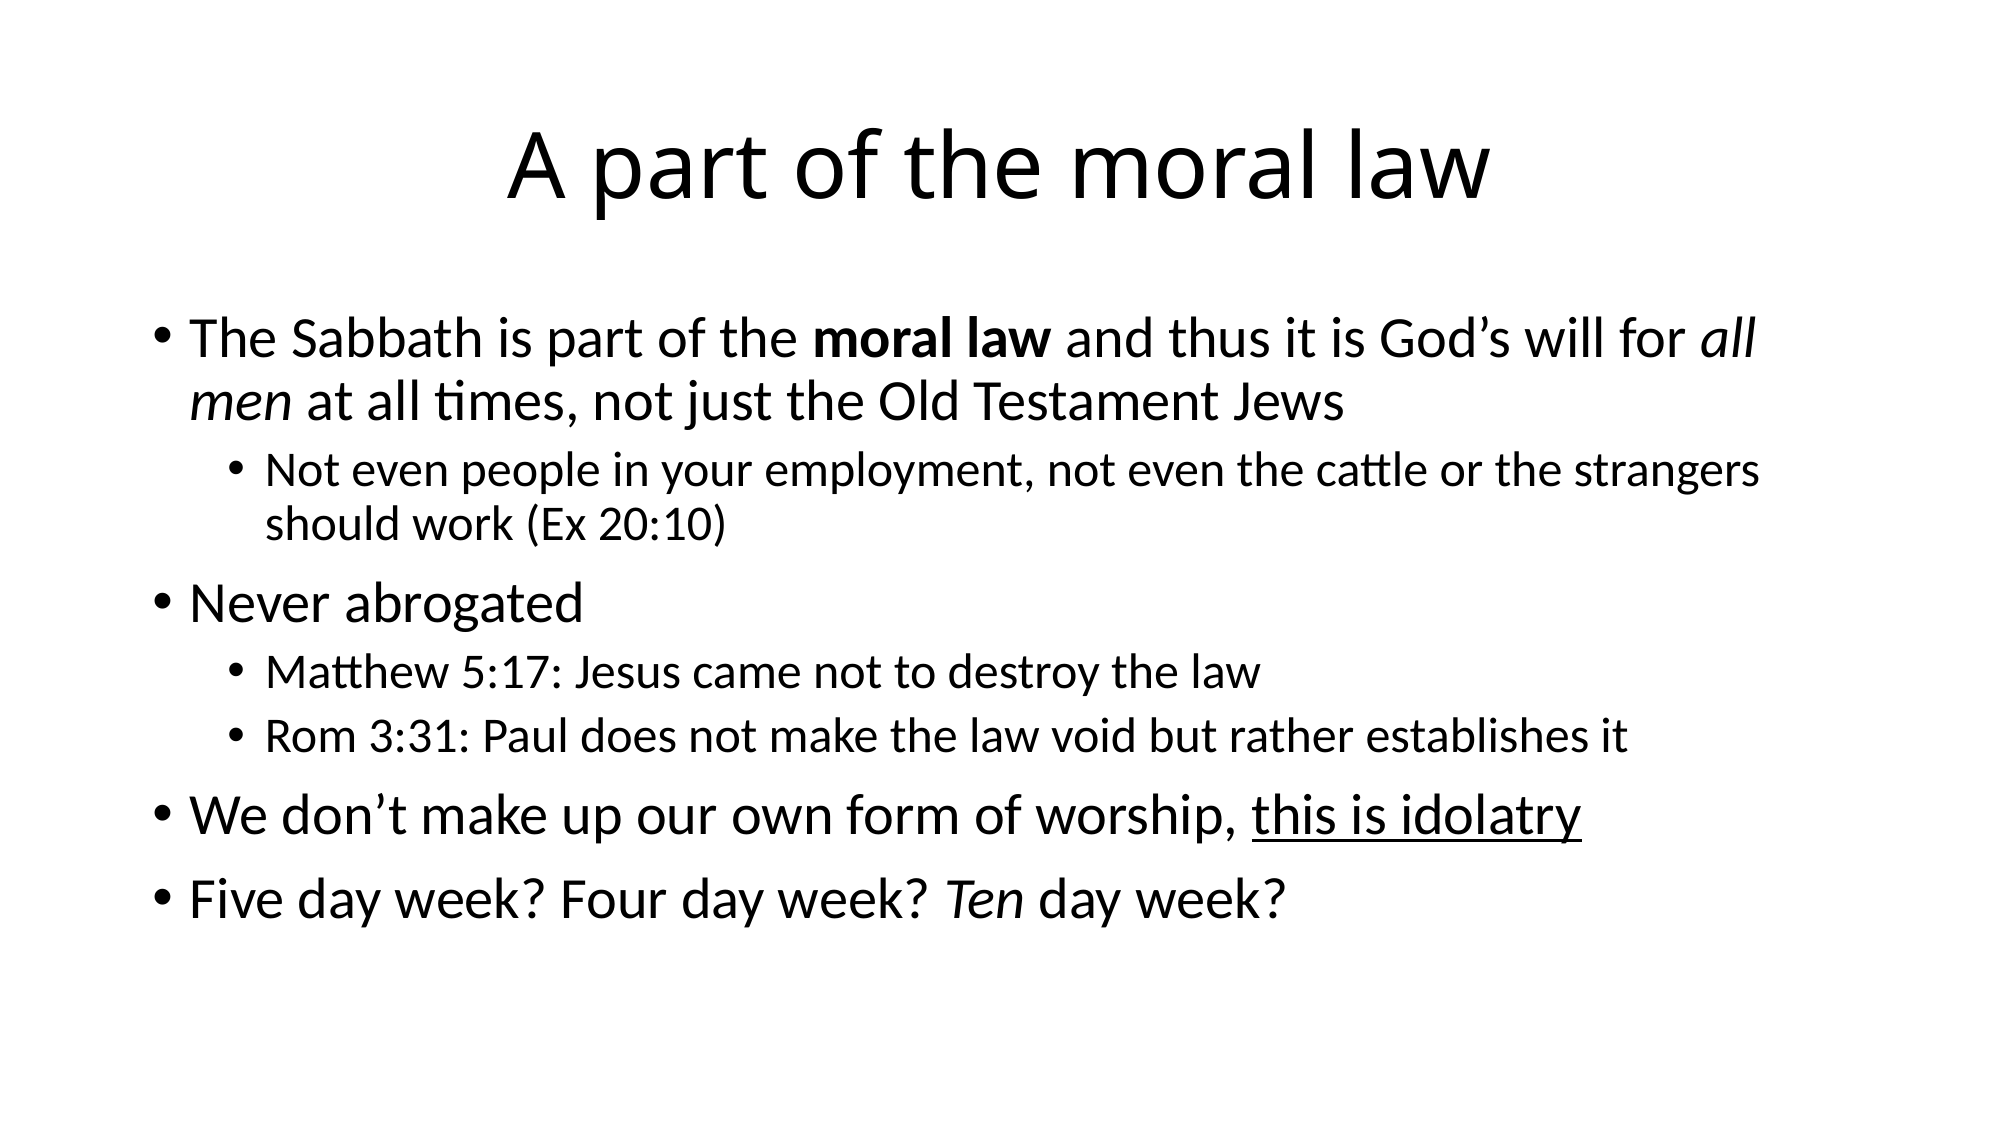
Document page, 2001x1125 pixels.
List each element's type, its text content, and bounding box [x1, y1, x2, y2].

list The Sabbath is part of the moral law and thus it is God’s will for all men at all times, not just the Old Testament Jews Not even people in your employment, not even the cattle or the strangers should work (Ex 20:10) Never abrogated Matthew 5:17: Jesus came not to destroy the law Rom 3:31: Paul does not make the law void but rather establishes it We don’t make up our own form of worship, this is idolatry Five day week? Four day week? Ten day week? [137, 299, 1863, 1014]
title A part of the moral law [137, 59, 1863, 278]
